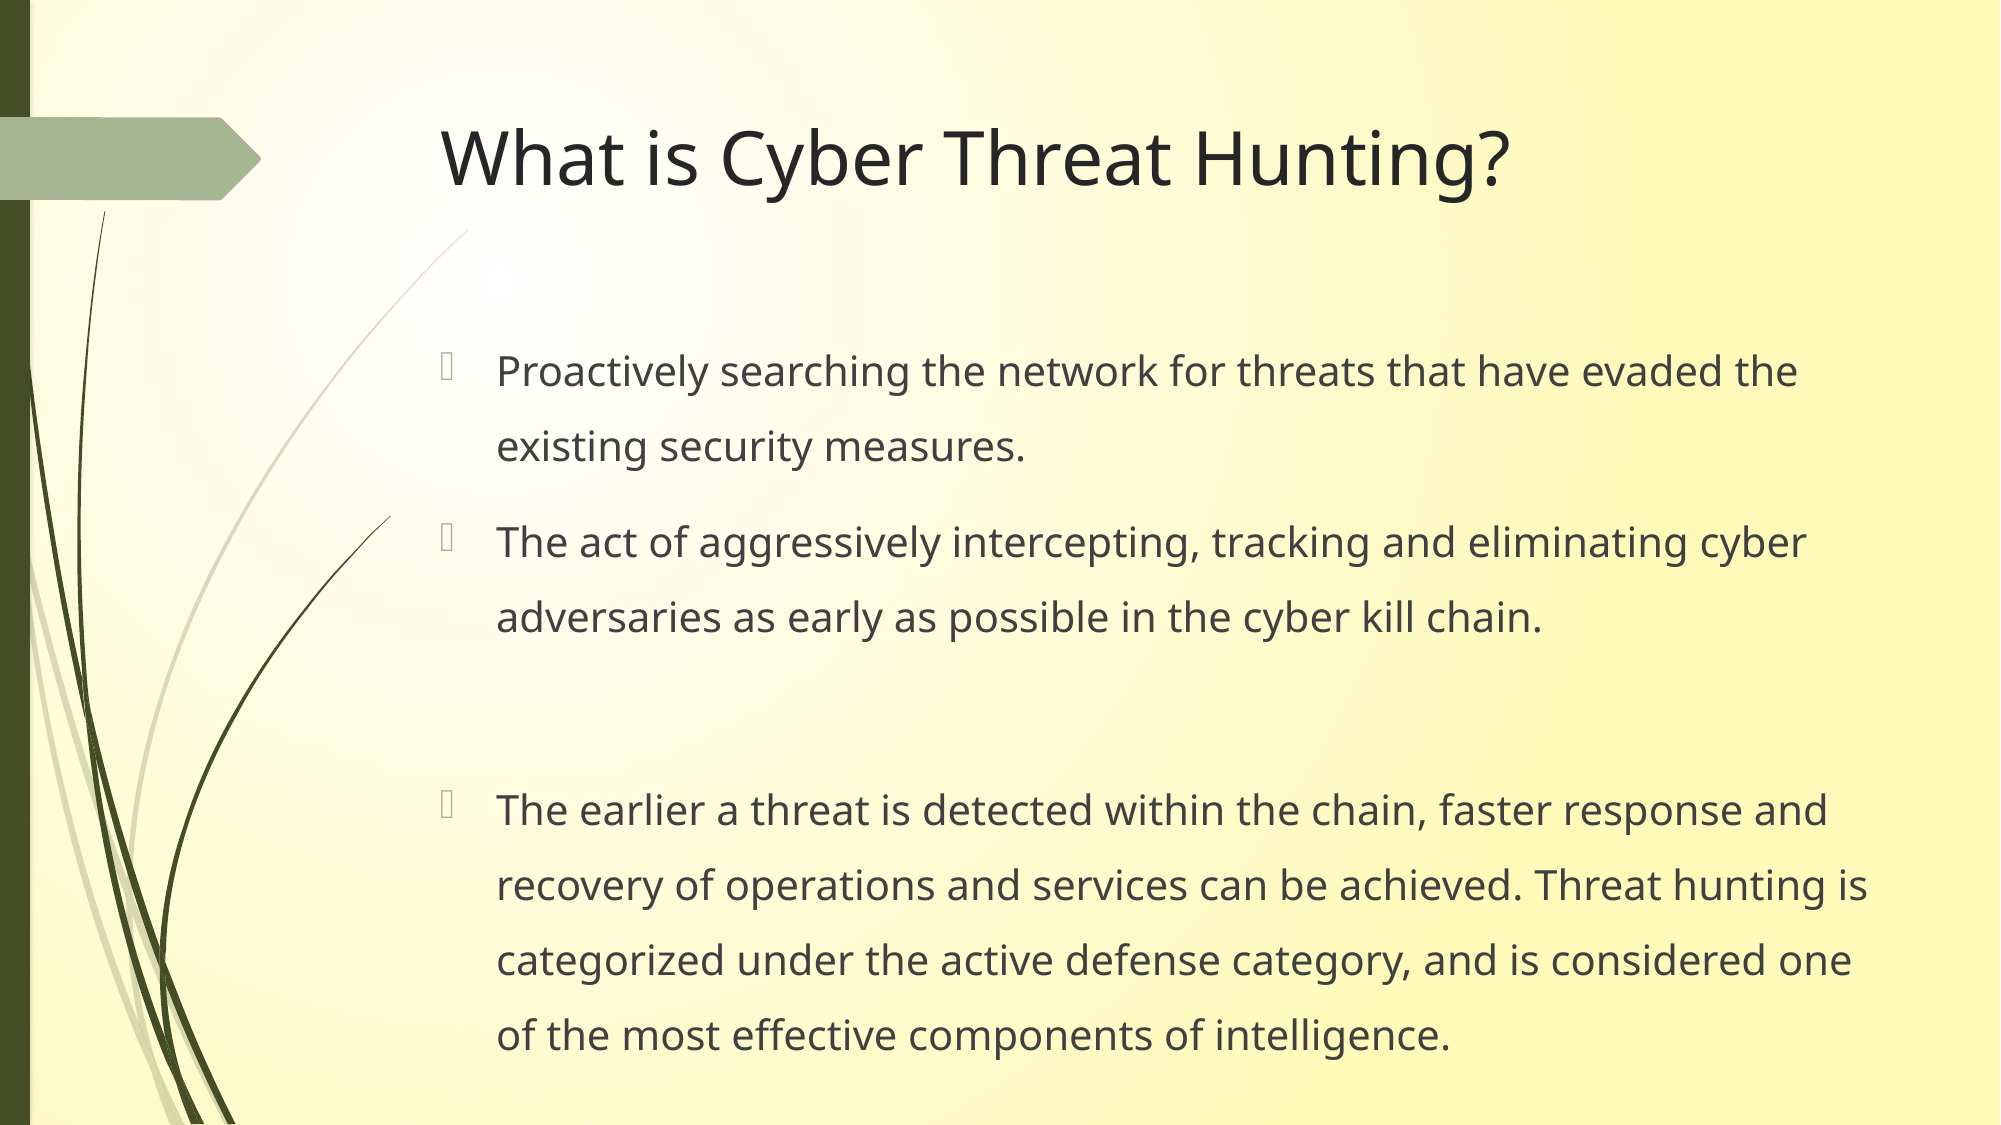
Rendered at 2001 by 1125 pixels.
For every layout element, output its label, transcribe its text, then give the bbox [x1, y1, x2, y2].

title What is Cyber Threat Hunting? [425, 102, 1888, 312]
list Proactively searching the network for threats that have evaded the existing security measures. The act of aggressively intercepting, tracking and eliminating cyber adversaries as early as possible in the cyber kill chain. The earlier a threat is detected within the chain, faster response and recovery of operations and services can be achieved. Threat hunting is categorized under the active defense category, and is considered one of the most effective components of intelligence. [424, 312, 1888, 1068]
